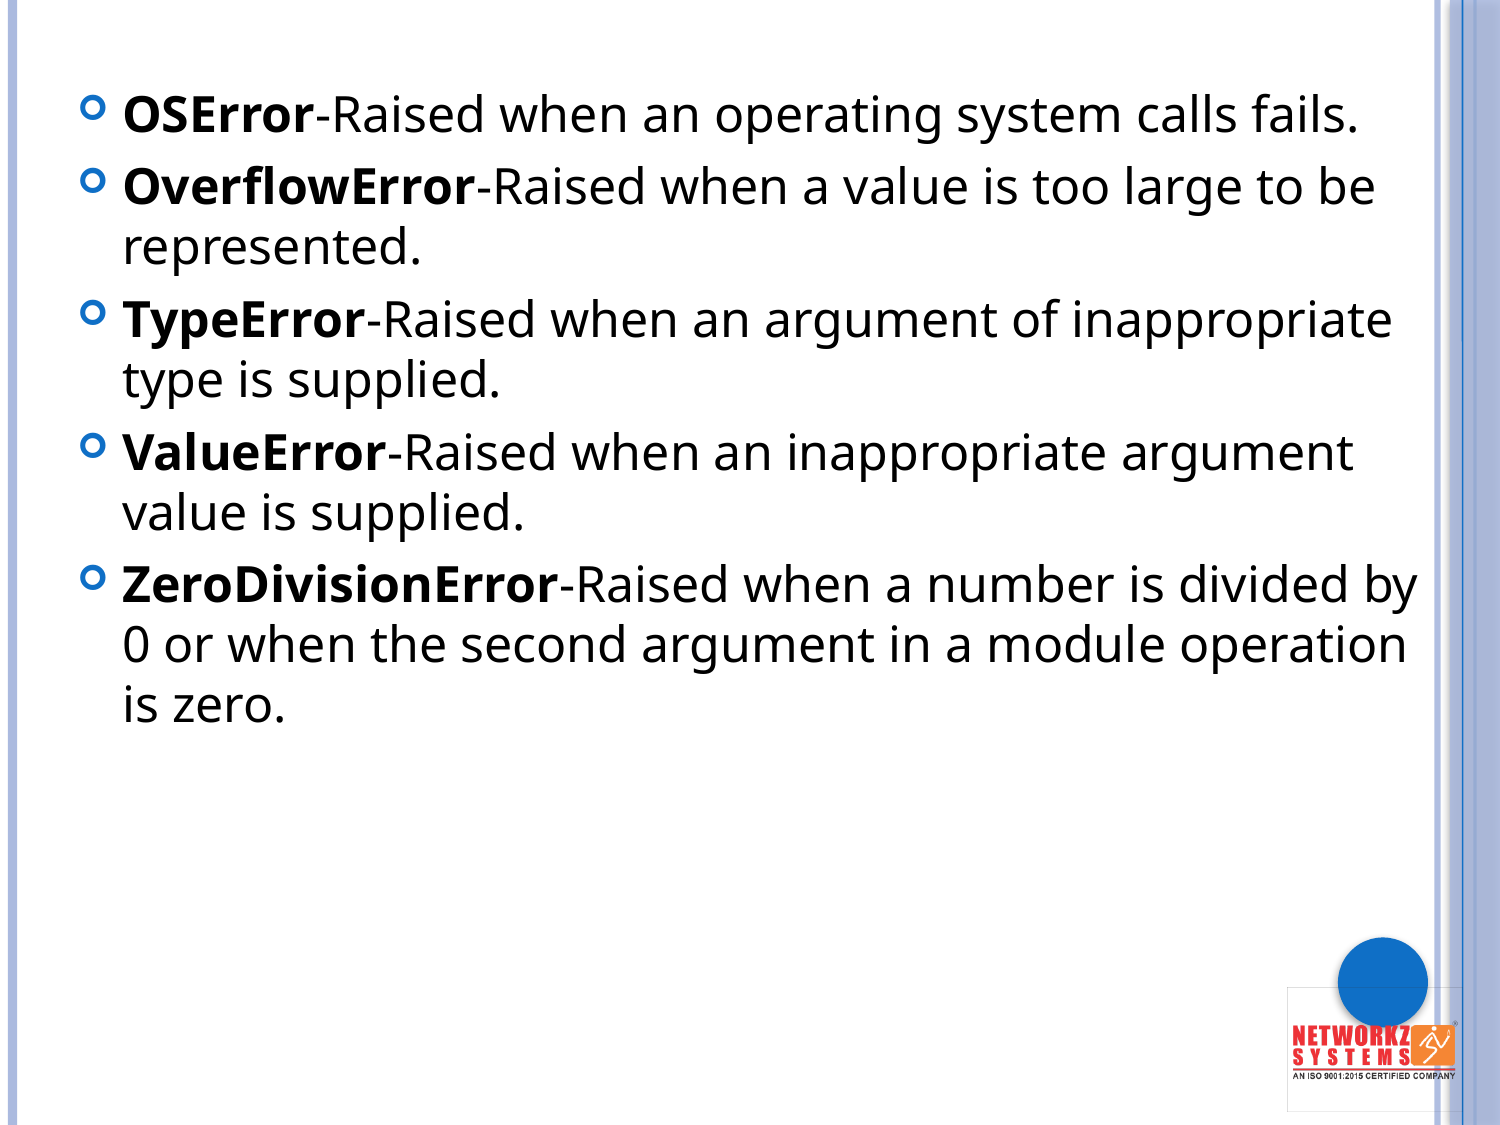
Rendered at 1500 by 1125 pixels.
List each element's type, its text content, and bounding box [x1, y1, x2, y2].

list OSError-Raised when an operating system calls fails. OverflowError-Raised when a value is too large to be represented. TypeError-Raised when an argument of inappropriate type is supplied. ValueError-Raised when an inappropriate argument value is supplied. ZeroDivisionError-Raised when a number is divided by 0 or when the second argument in a module operation is zero. [62, 75, 1438, 834]
picture [1286, 986, 1463, 1112]
